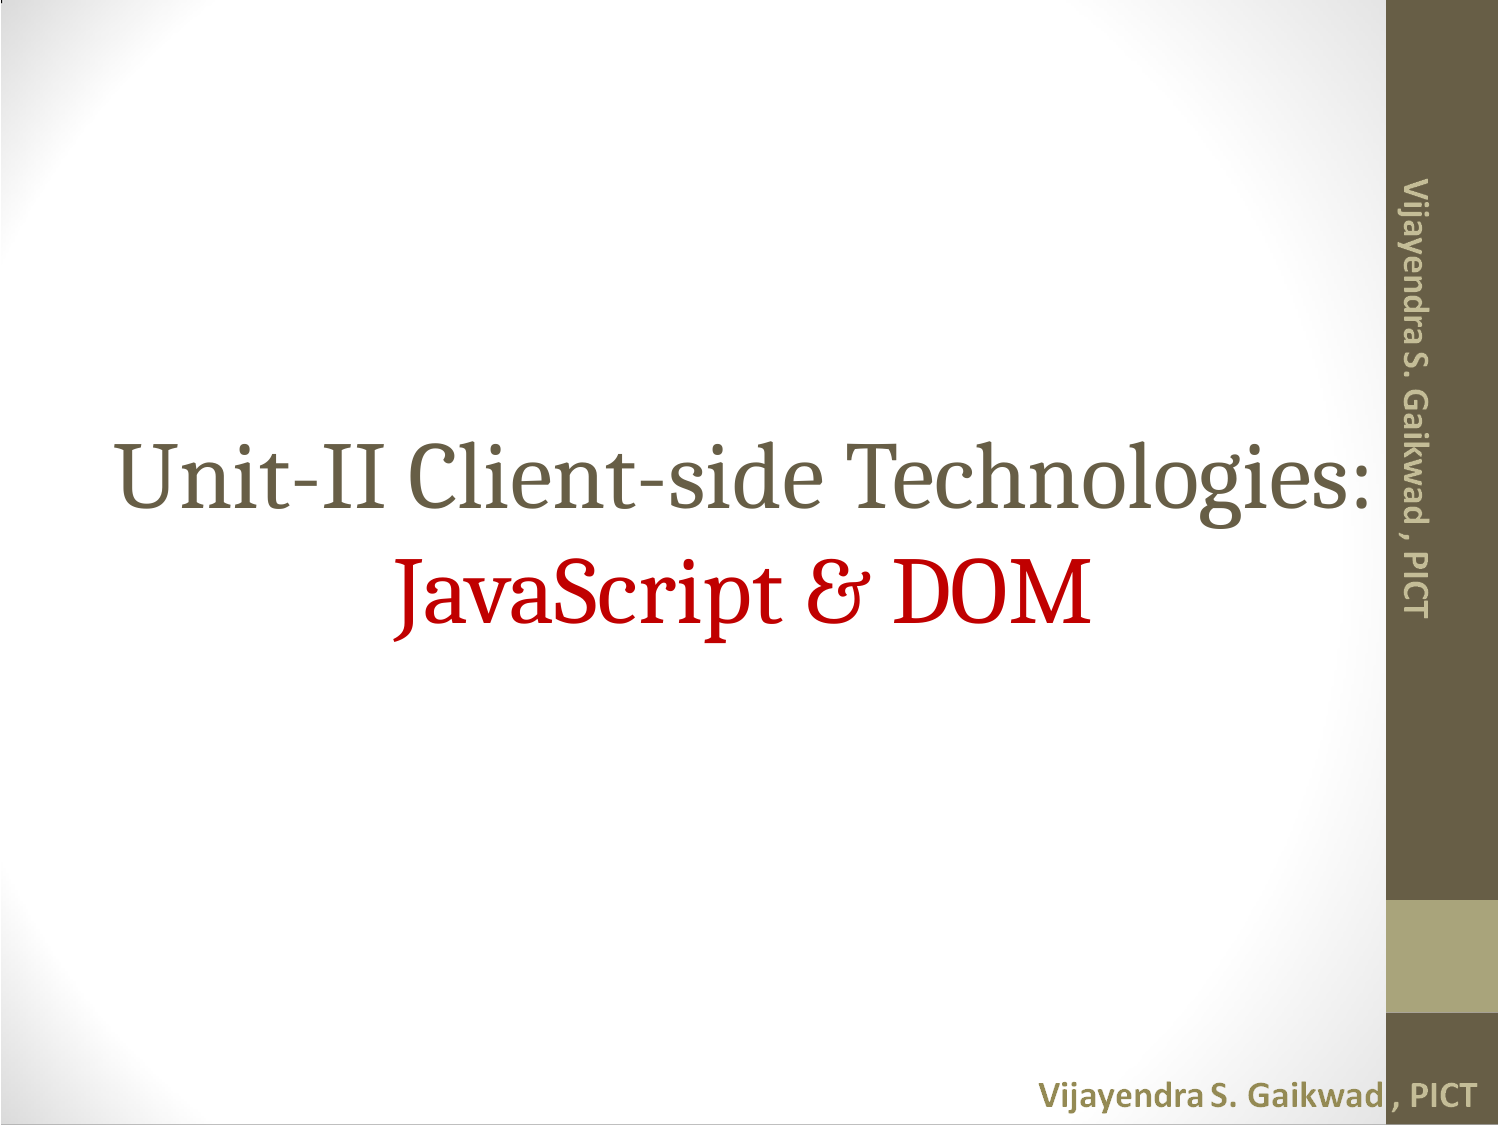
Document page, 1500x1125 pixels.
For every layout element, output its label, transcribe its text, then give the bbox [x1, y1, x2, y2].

title Unit-II Client-side Technologies: JavaScript & DOM [75, 412, 1413, 645]
picture [0, 0, 1500, 1125]
